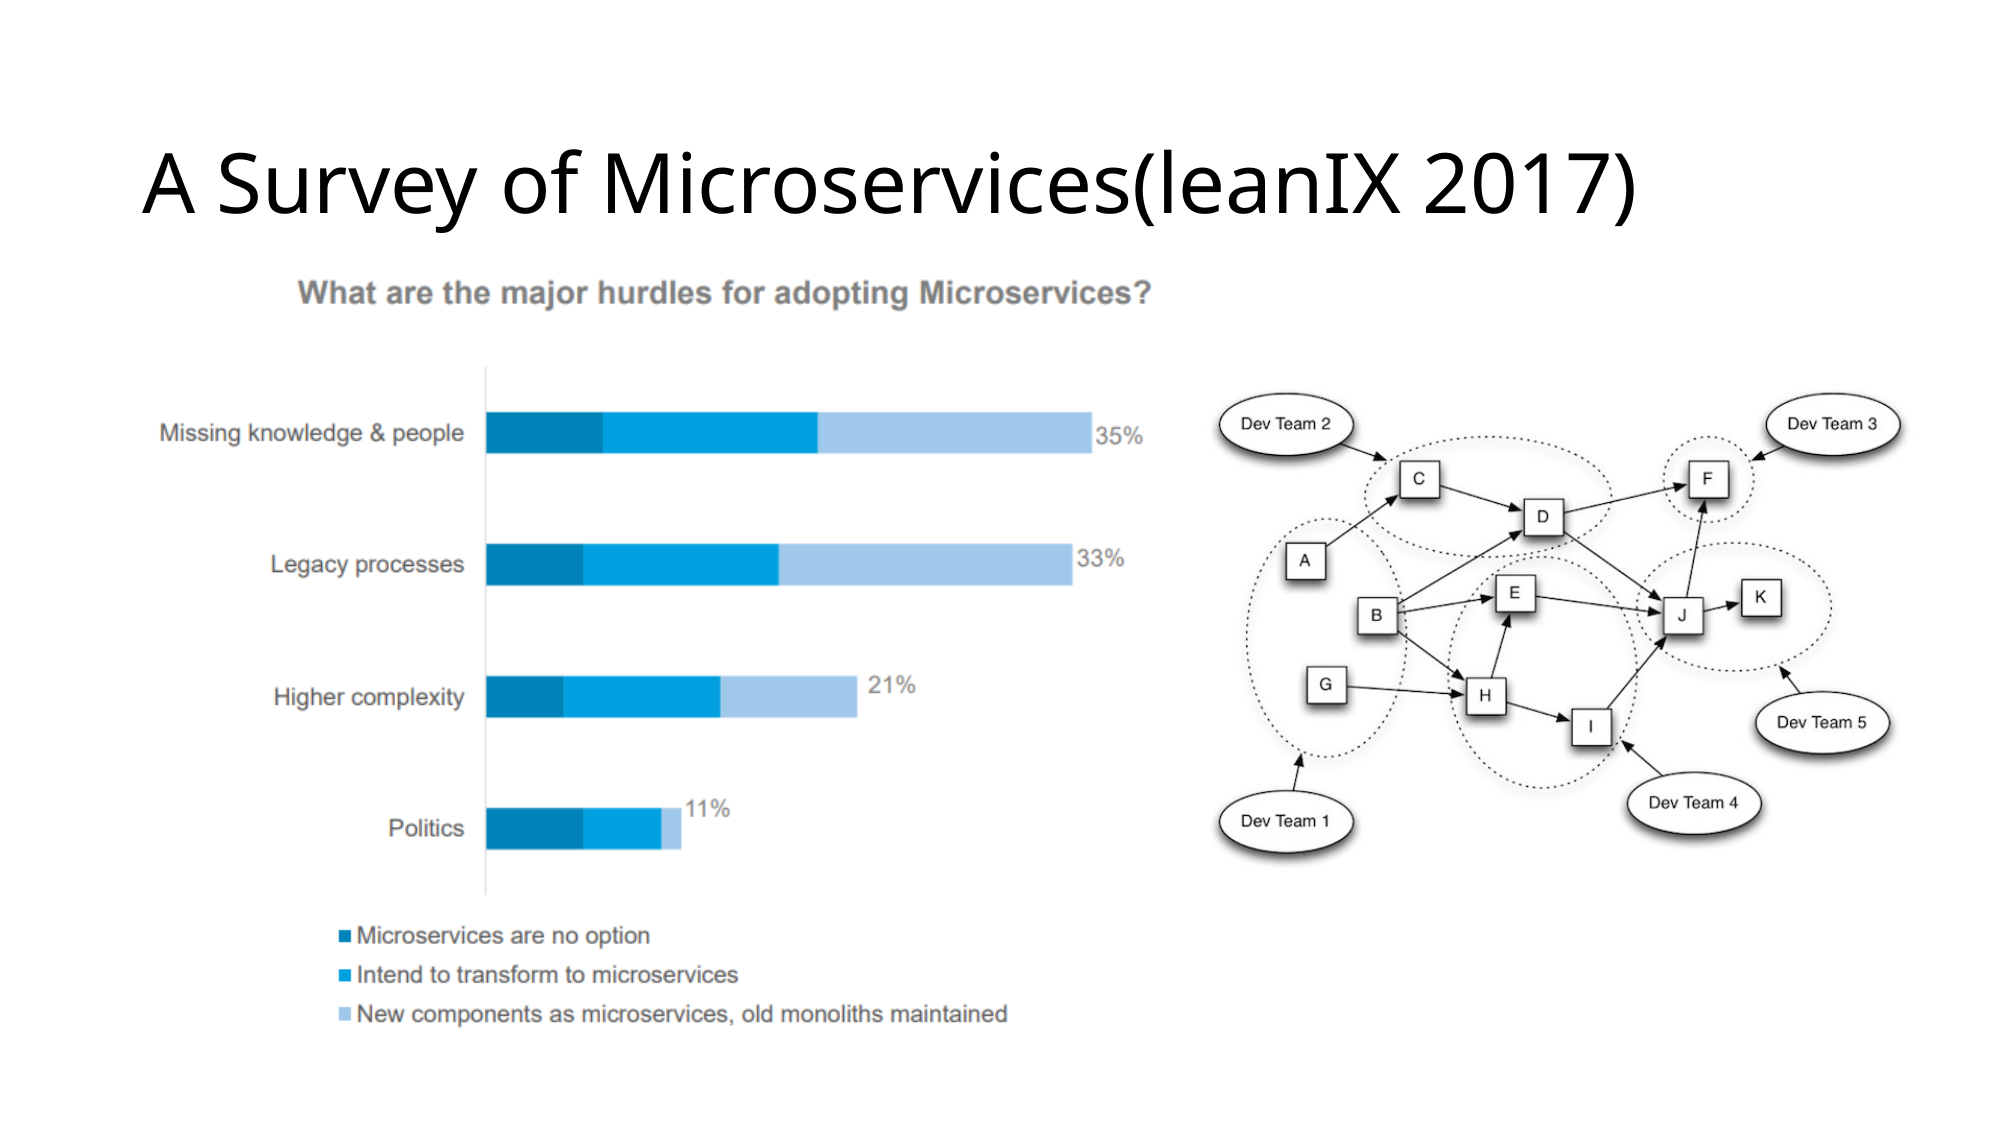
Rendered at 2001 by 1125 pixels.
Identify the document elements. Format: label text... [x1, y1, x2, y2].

text_box A Survey of Microservices(leanIX 2017) [127, 123, 1654, 238]
picture [134, 239, 1929, 1042]
